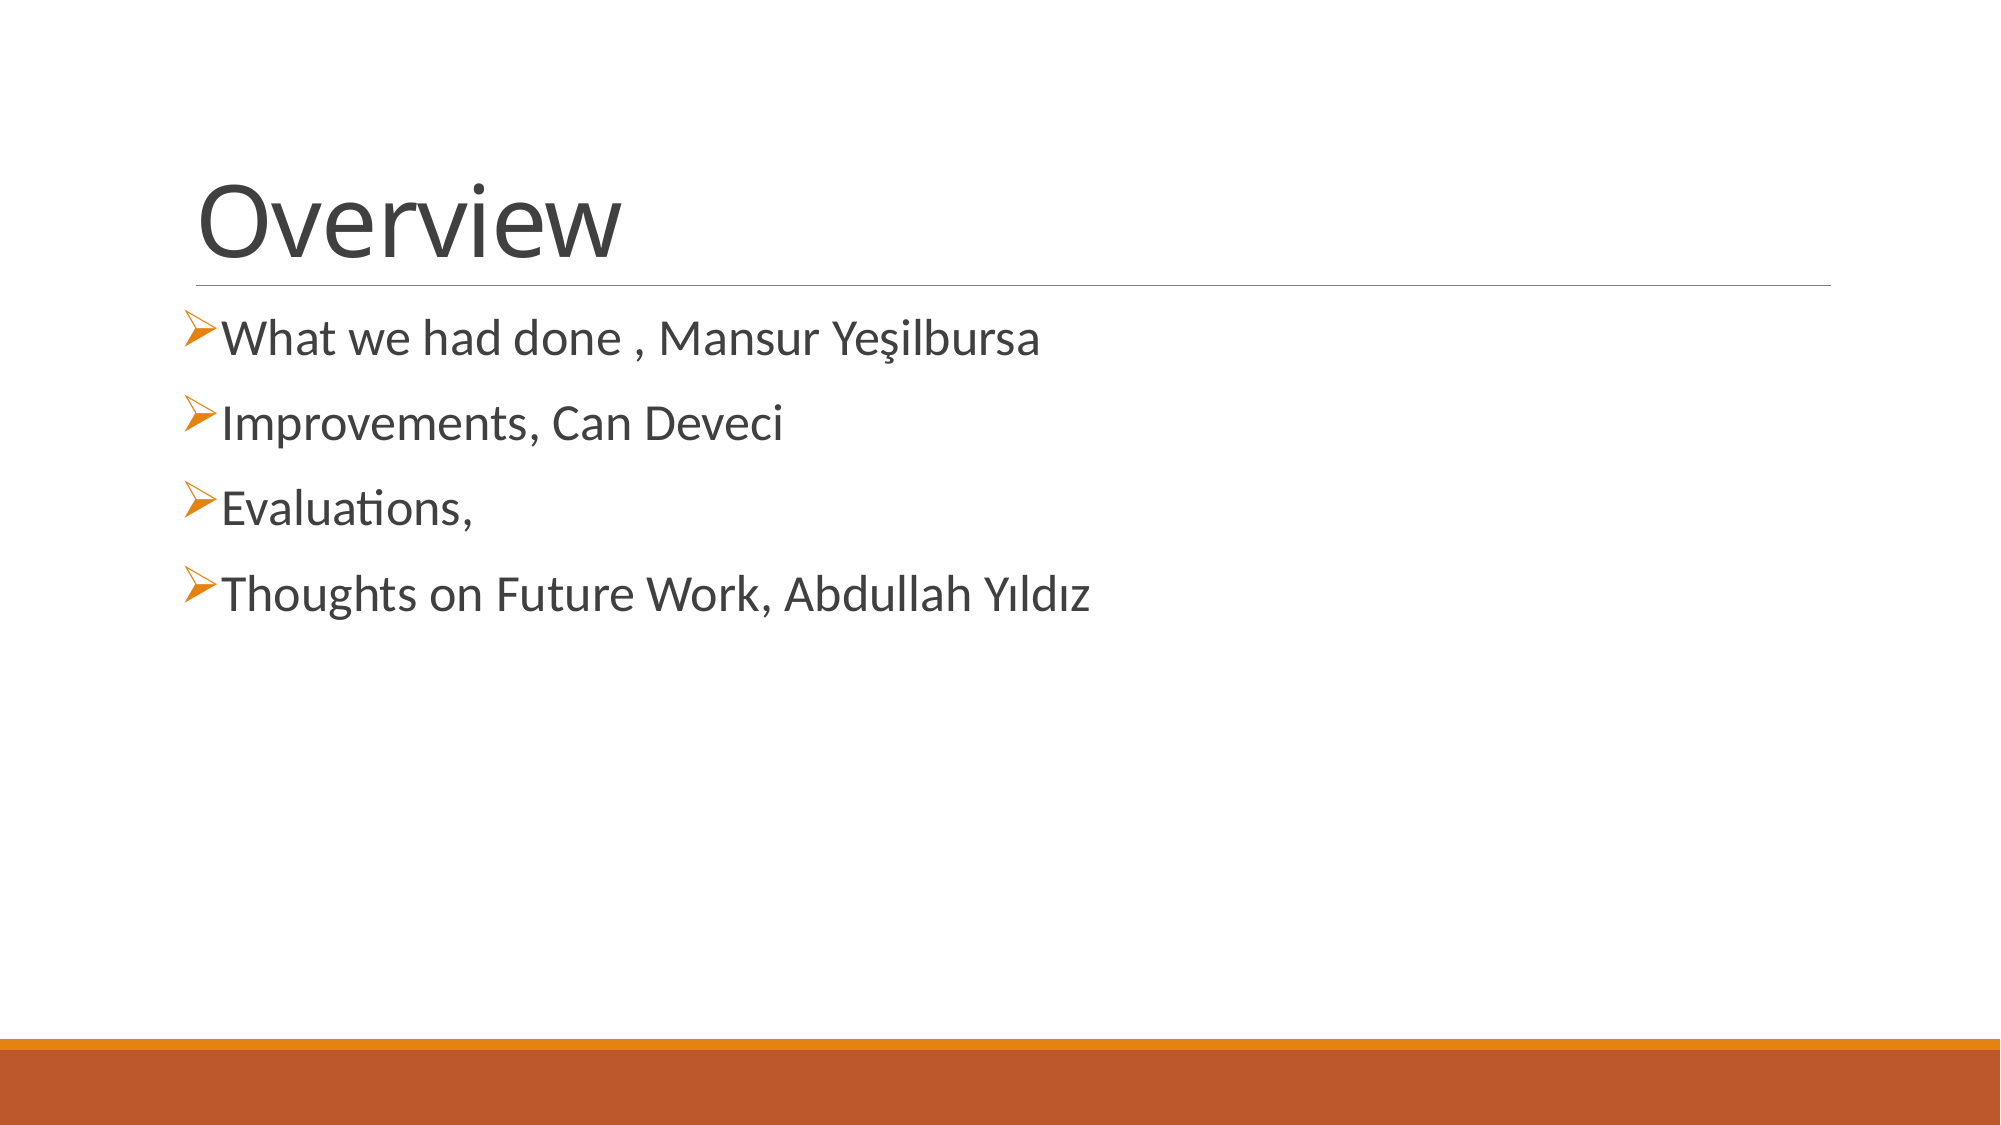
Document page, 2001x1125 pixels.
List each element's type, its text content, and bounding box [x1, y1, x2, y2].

list What we had done , Mansur Yeşilbursa Improvements, Can Deveci Evaluations, Thoughts on Future Work, Abdullah Yıldız [180, 302, 1830, 963]
title Overview [180, 47, 1830, 285]
